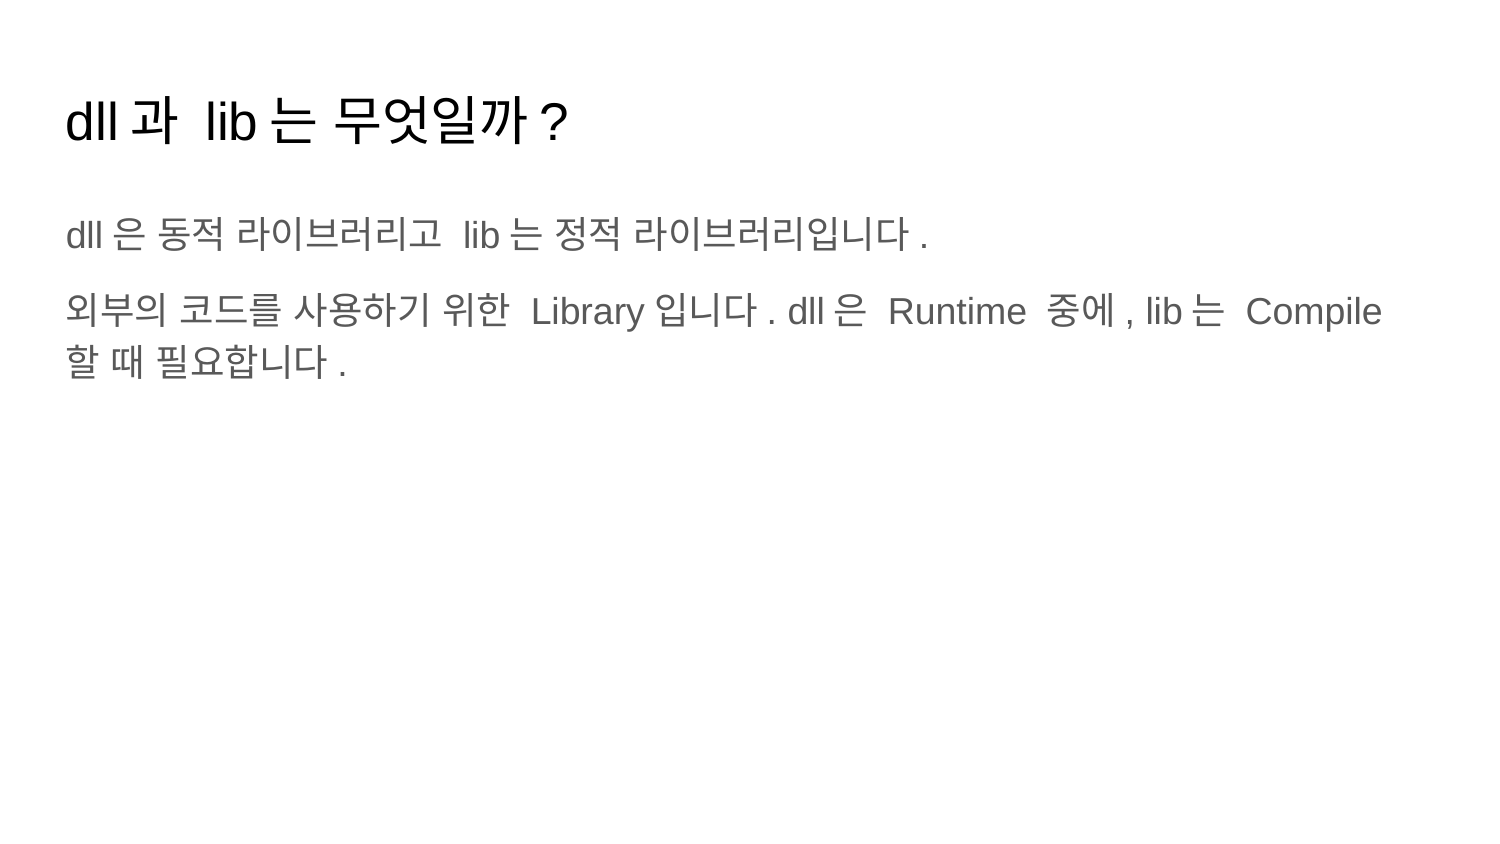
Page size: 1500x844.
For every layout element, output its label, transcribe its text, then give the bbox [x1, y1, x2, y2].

text_box dll은 동적 라이브러리고 lib는 정적 라이브러리입니다. 외부의 코드를 사용하기 위한 Library입니다. dll은 Runtime 중에, lib는 Compile 할 때 필요합니다. [51, 189, 1449, 750]
text_box dll과 lib는 무엇일까? [51, 72, 1449, 167]
